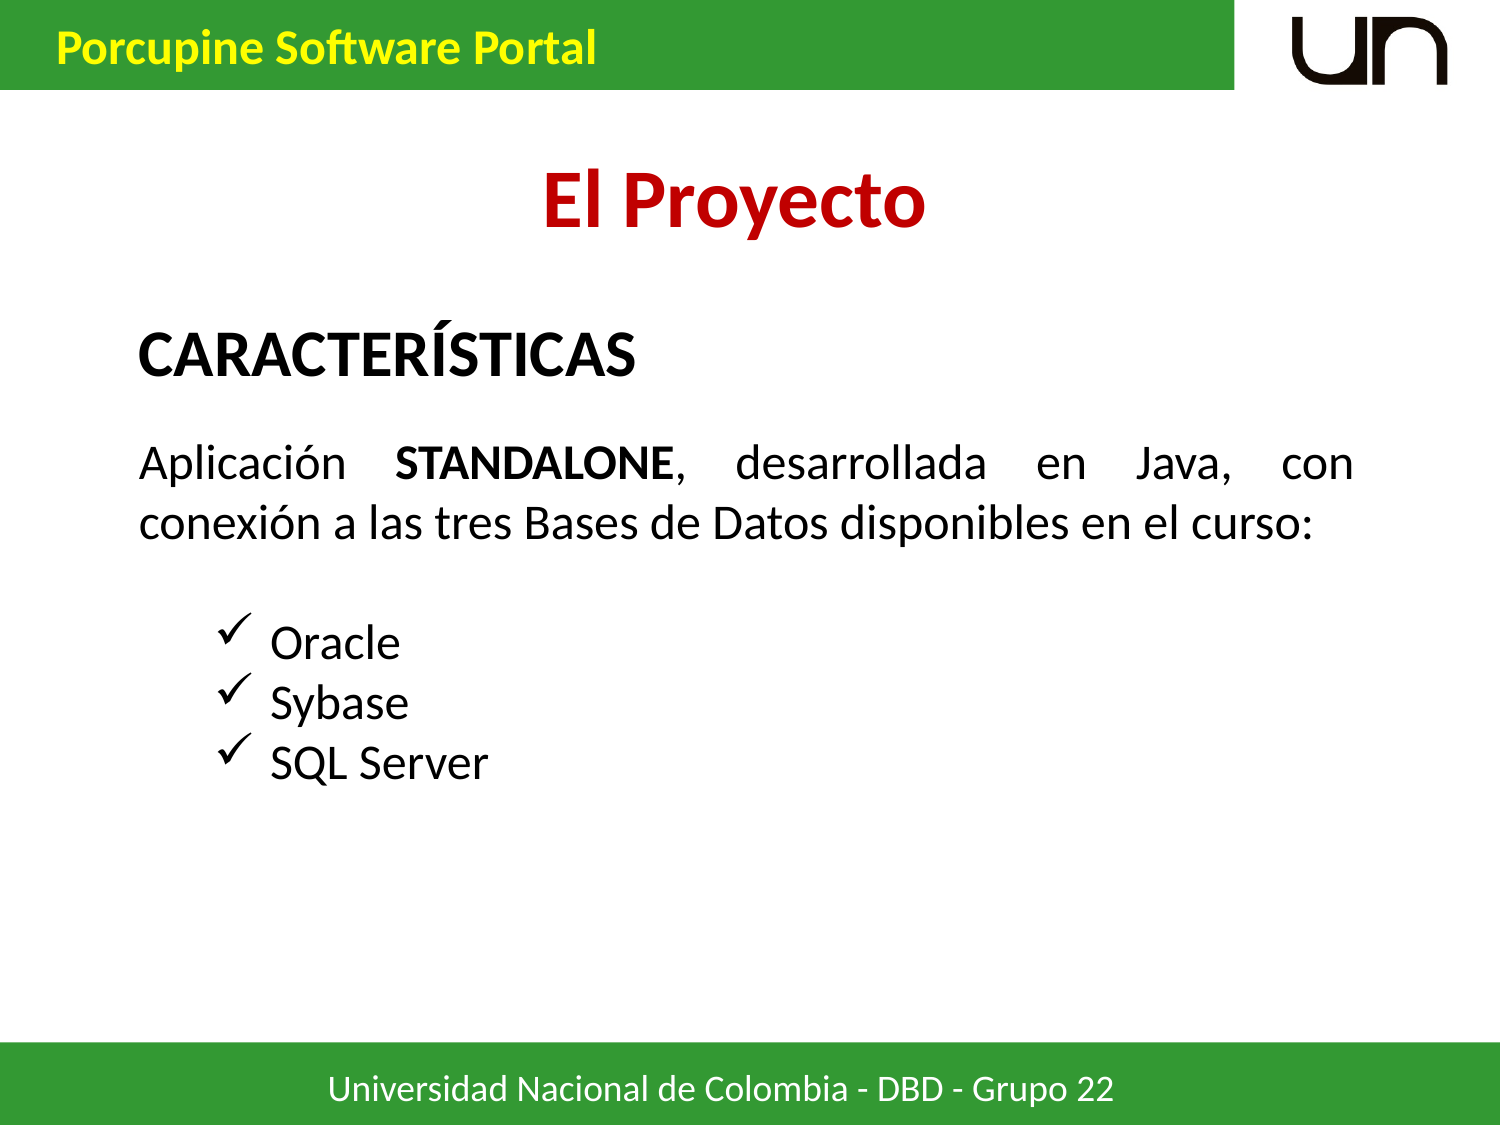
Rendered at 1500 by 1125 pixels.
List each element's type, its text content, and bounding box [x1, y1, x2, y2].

text_box Porcupine Software Portal [41, 7, 750, 82]
picture [1281, 3, 1458, 98]
text_box Universidad Nacional de Colombia - DBD - Grupo 22 [312, 1057, 1187, 1117]
text_box [0, 1040, 1500, 1125]
text_box El Proyecto [528, 137, 943, 252]
text_box [0, 0, 1236, 92]
text_box CARACTERÍSTICAS Aplicación STANDALONE, desarrollada en Java, con conexión a las tres Bases de Datos disponibles en el curso: Oracle Sybase SQL Server [123, 302, 1370, 798]
